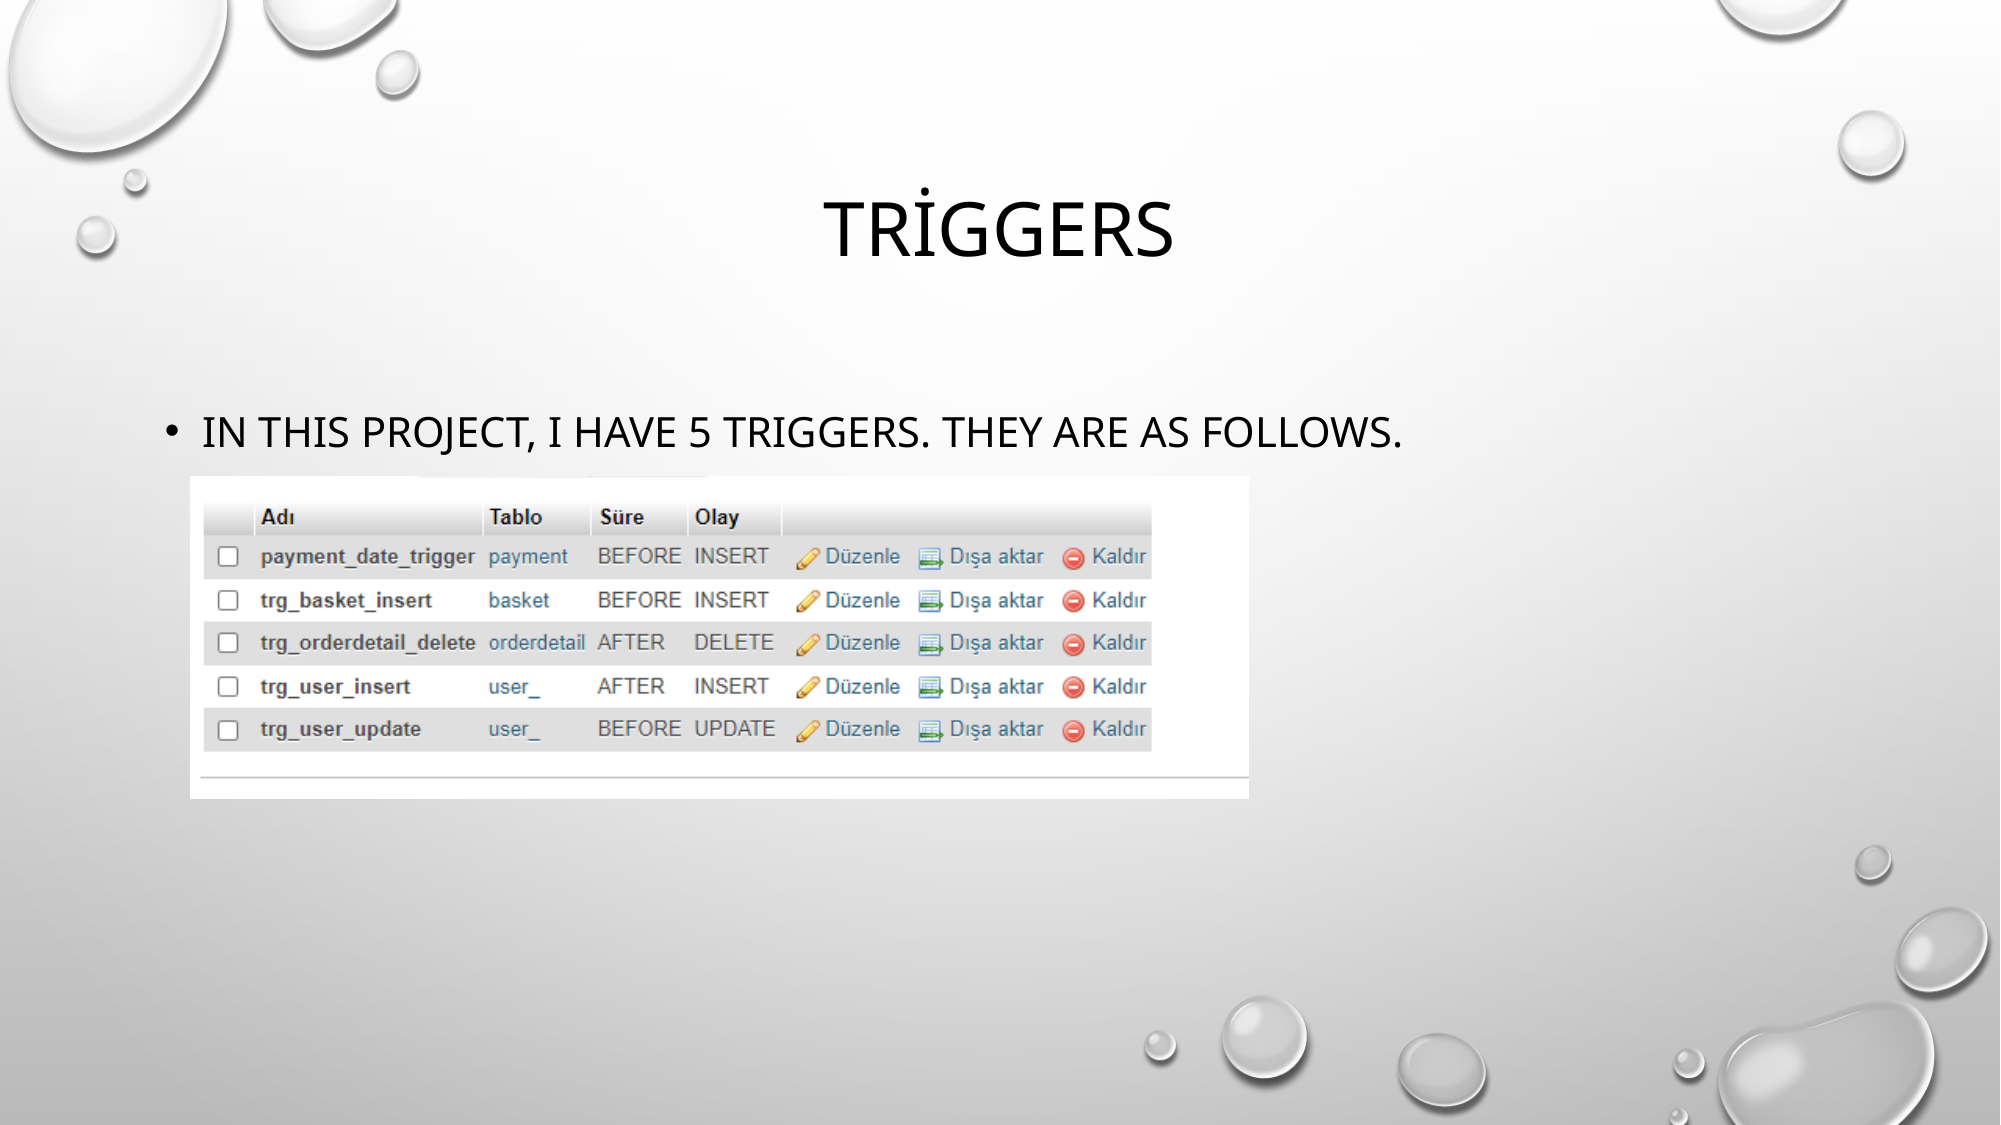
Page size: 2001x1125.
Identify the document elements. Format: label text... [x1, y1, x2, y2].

title Triggers [149, 101, 1851, 364]
picture [0, 0, 2000, 1125]
list In this project, I have 5 triggers. They are as follows. [149, 388, 1850, 950]
